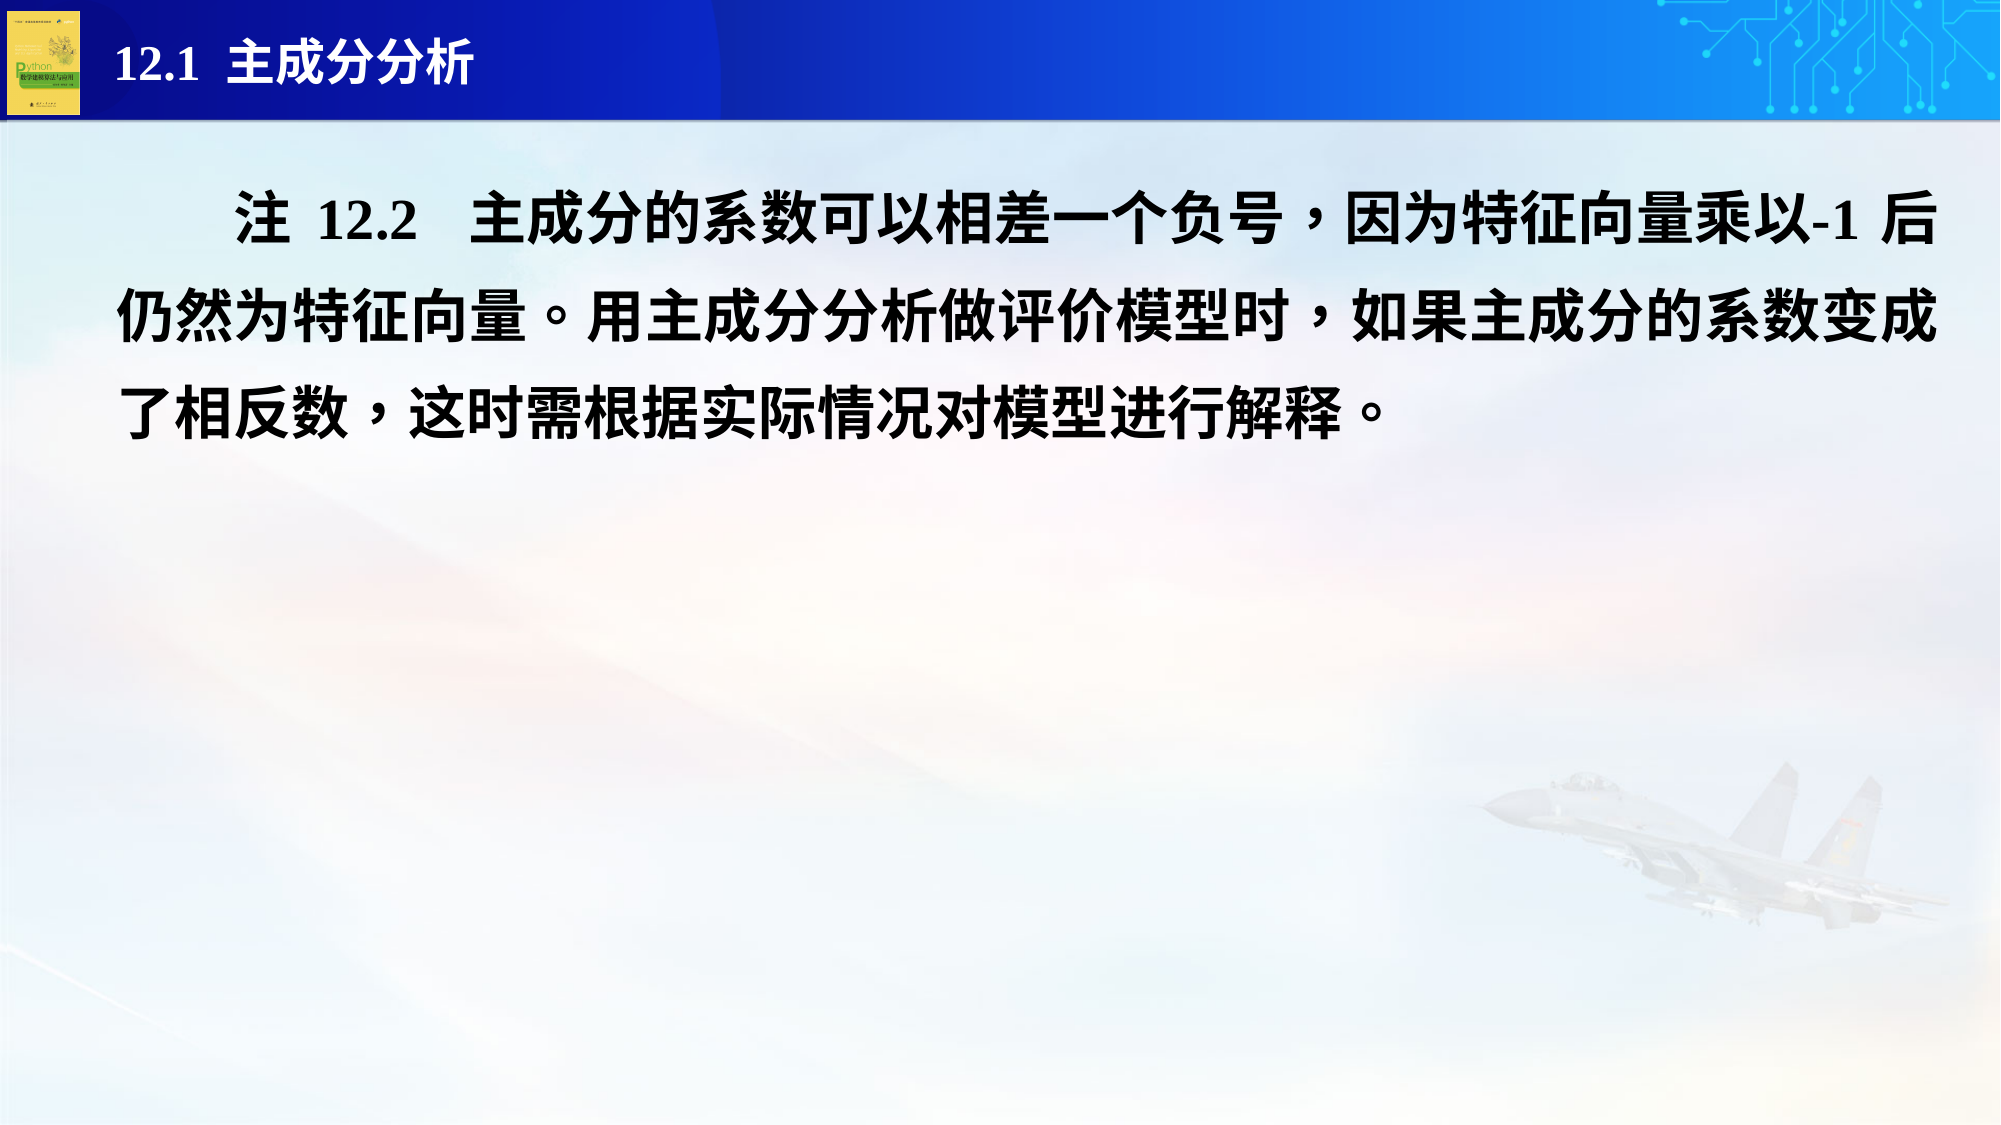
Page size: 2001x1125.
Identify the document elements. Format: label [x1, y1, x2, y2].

picture [0, 0, 2001, 1125]
text_box [116, 171, 1939, 1069]
